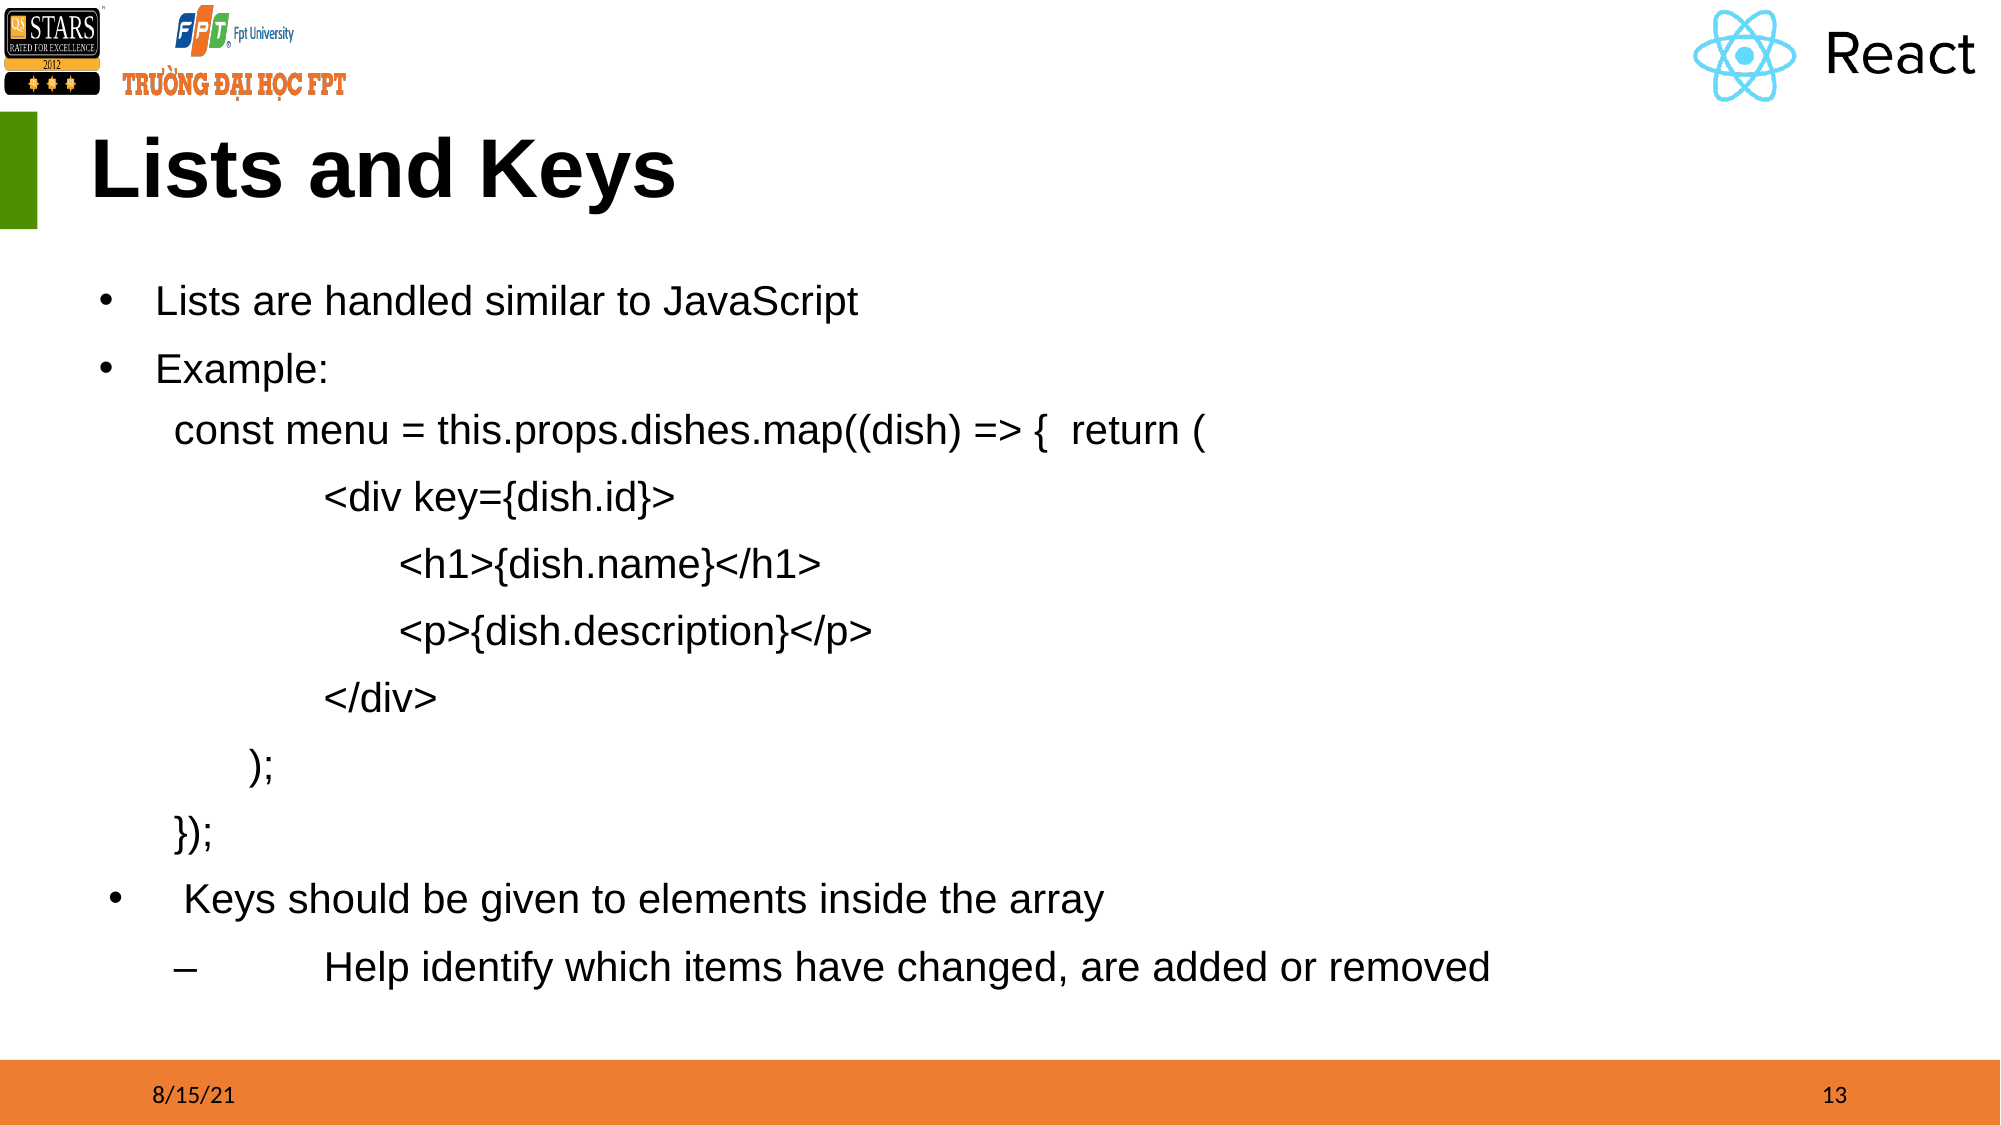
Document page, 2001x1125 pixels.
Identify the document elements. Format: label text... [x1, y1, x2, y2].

title Lists and Keys [37, 111, 1978, 230]
picture [4, 5, 346, 101]
text_box Lists are handled similar to JavaScript Example: const menu = this.props.dishes.map((dish) => { return ( <div key={dish.id}> <h1>{dish.name}</h1> <p>{dish.description}</p> </div> ); }); Keys should be given to elements inside the array – Help identify which items have changed, are added or removed [96, 254, 1642, 990]
picture [1679, 8, 2001, 103]
slide_number ‹#› [1412, 1063, 1863, 1124]
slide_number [137, 1063, 588, 1124]
